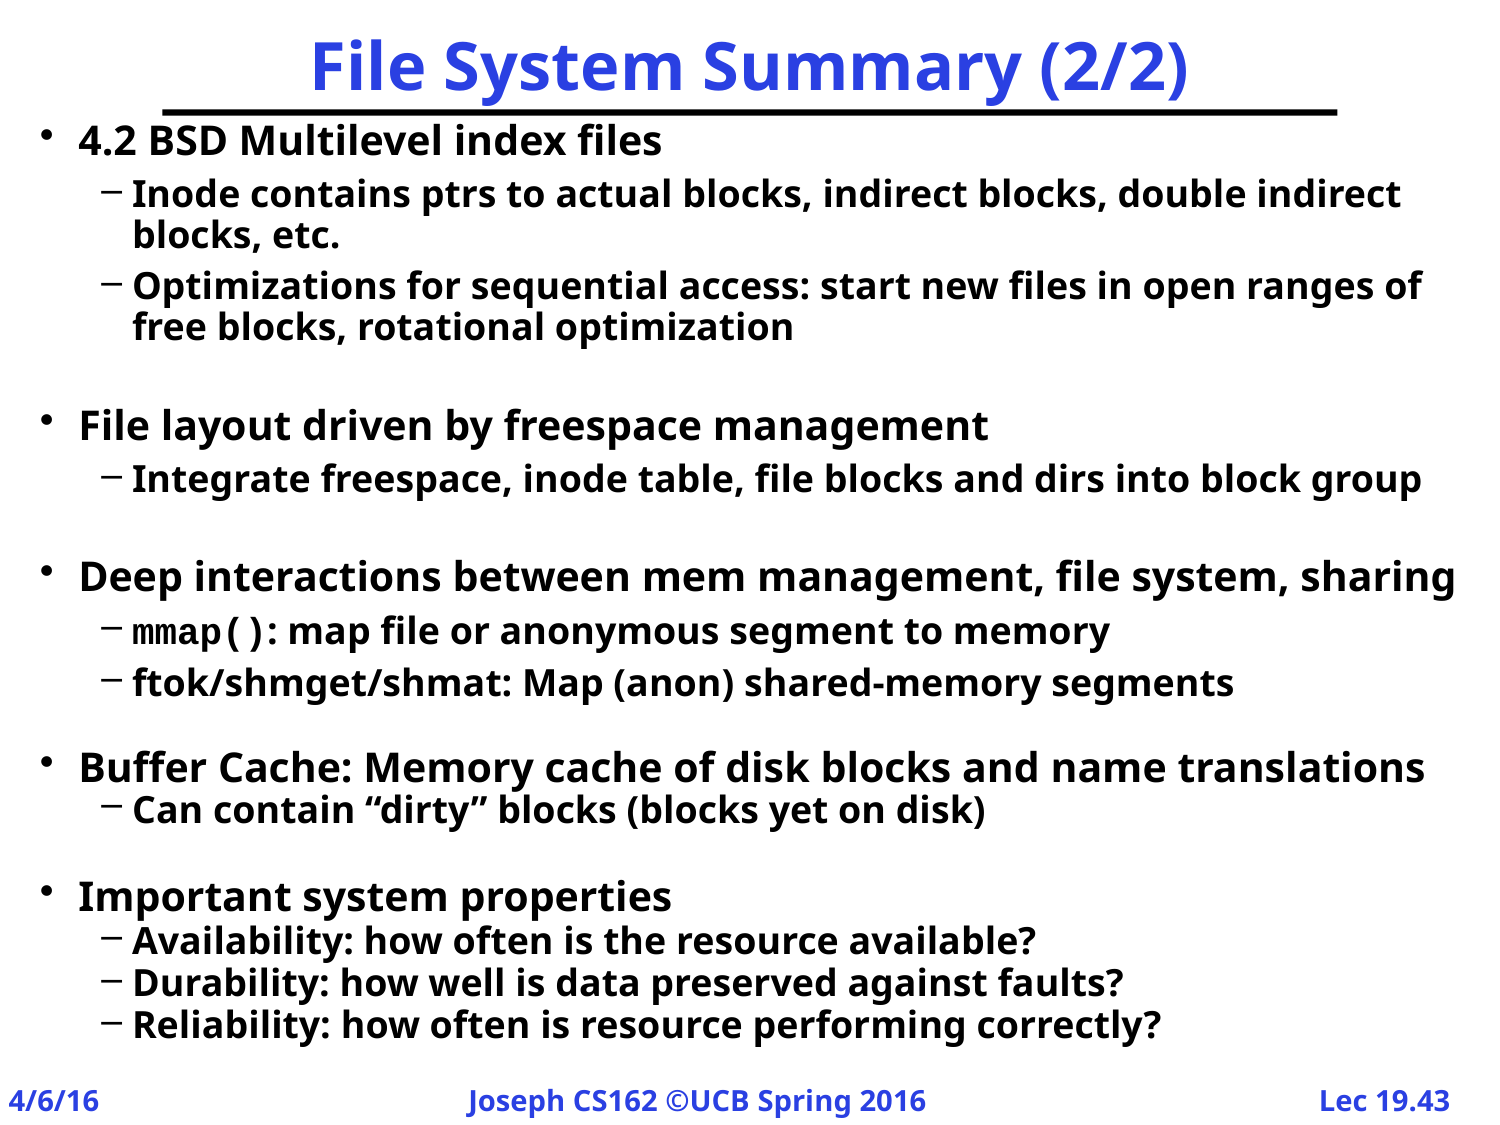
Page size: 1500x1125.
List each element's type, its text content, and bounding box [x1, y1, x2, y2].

title File System Summary (2/2) [162, 24, 1338, 112]
list 4.2 BSD Multilevel index files Inode contains ptrs to actual blocks, indirect blocks, double indirect blocks, etc. Optimizations for sequential access: start new files in open ranges of free blocks, rotational optimization File layout driven by freespace management Integrate freespace, inode table, file blocks and dirs into block group Deep interactions between mem management, file system, sharing mmap(): map file or anonymous segment to memory ftok/shmget/shmat: Map (anon) shared-memory segments Buffer Cache: Memory cache of disk blocks and name translations Can contain “dirty” blocks (blocks yet on disk) Important system properties Availability: how often is the resource available? Durability: how well is data preserved against faults? Reliability: how often is resource performing correctly? [24, 112, 1488, 1100]
